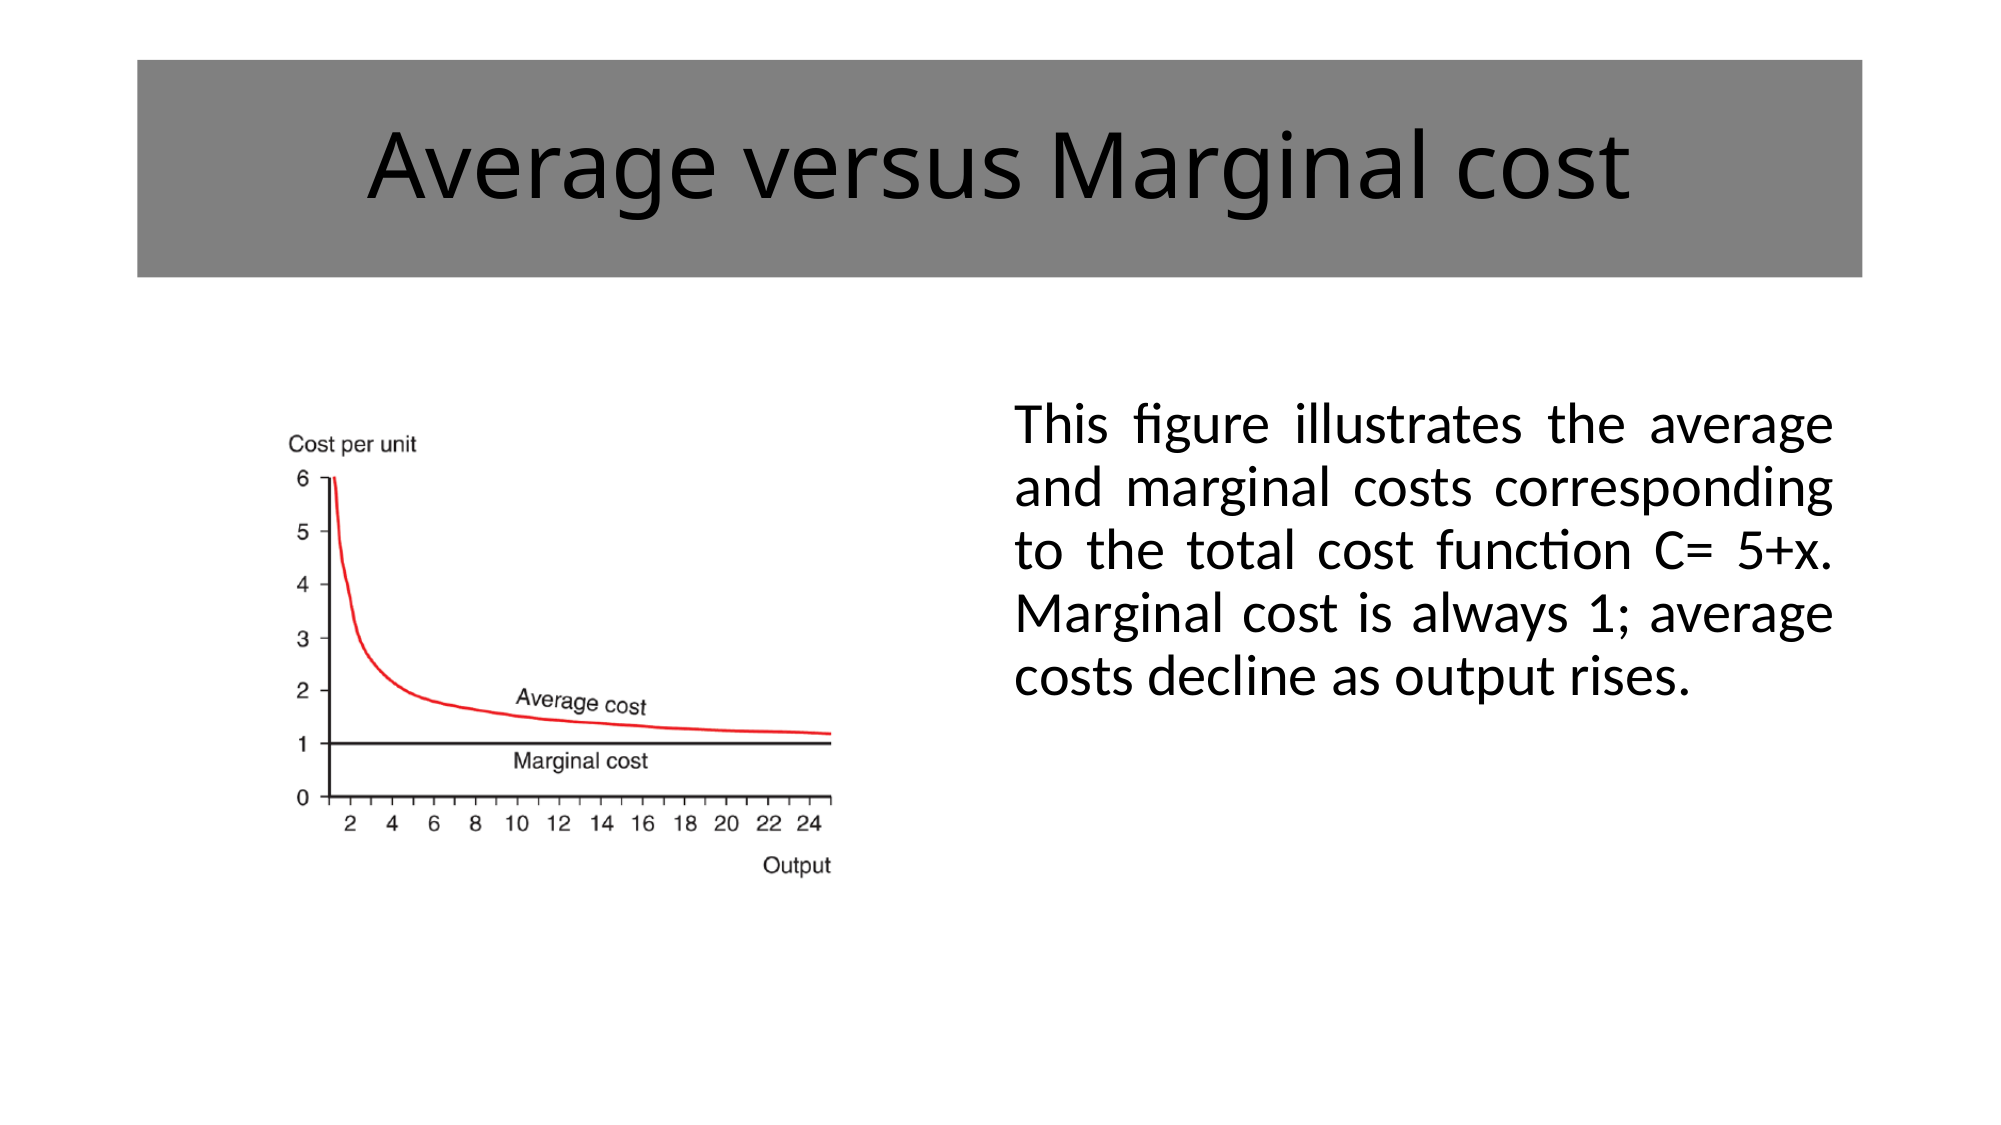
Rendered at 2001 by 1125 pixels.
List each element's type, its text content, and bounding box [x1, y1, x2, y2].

title Average versus Marginal cost [137, 59, 1863, 278]
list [280, 429, 844, 883]
list This figure illustrates the average and marginal costs corresponding to the total cost function C= 5+x. Marginal cost is always 1; average costs decline as output rises. [999, 385, 1850, 1100]
